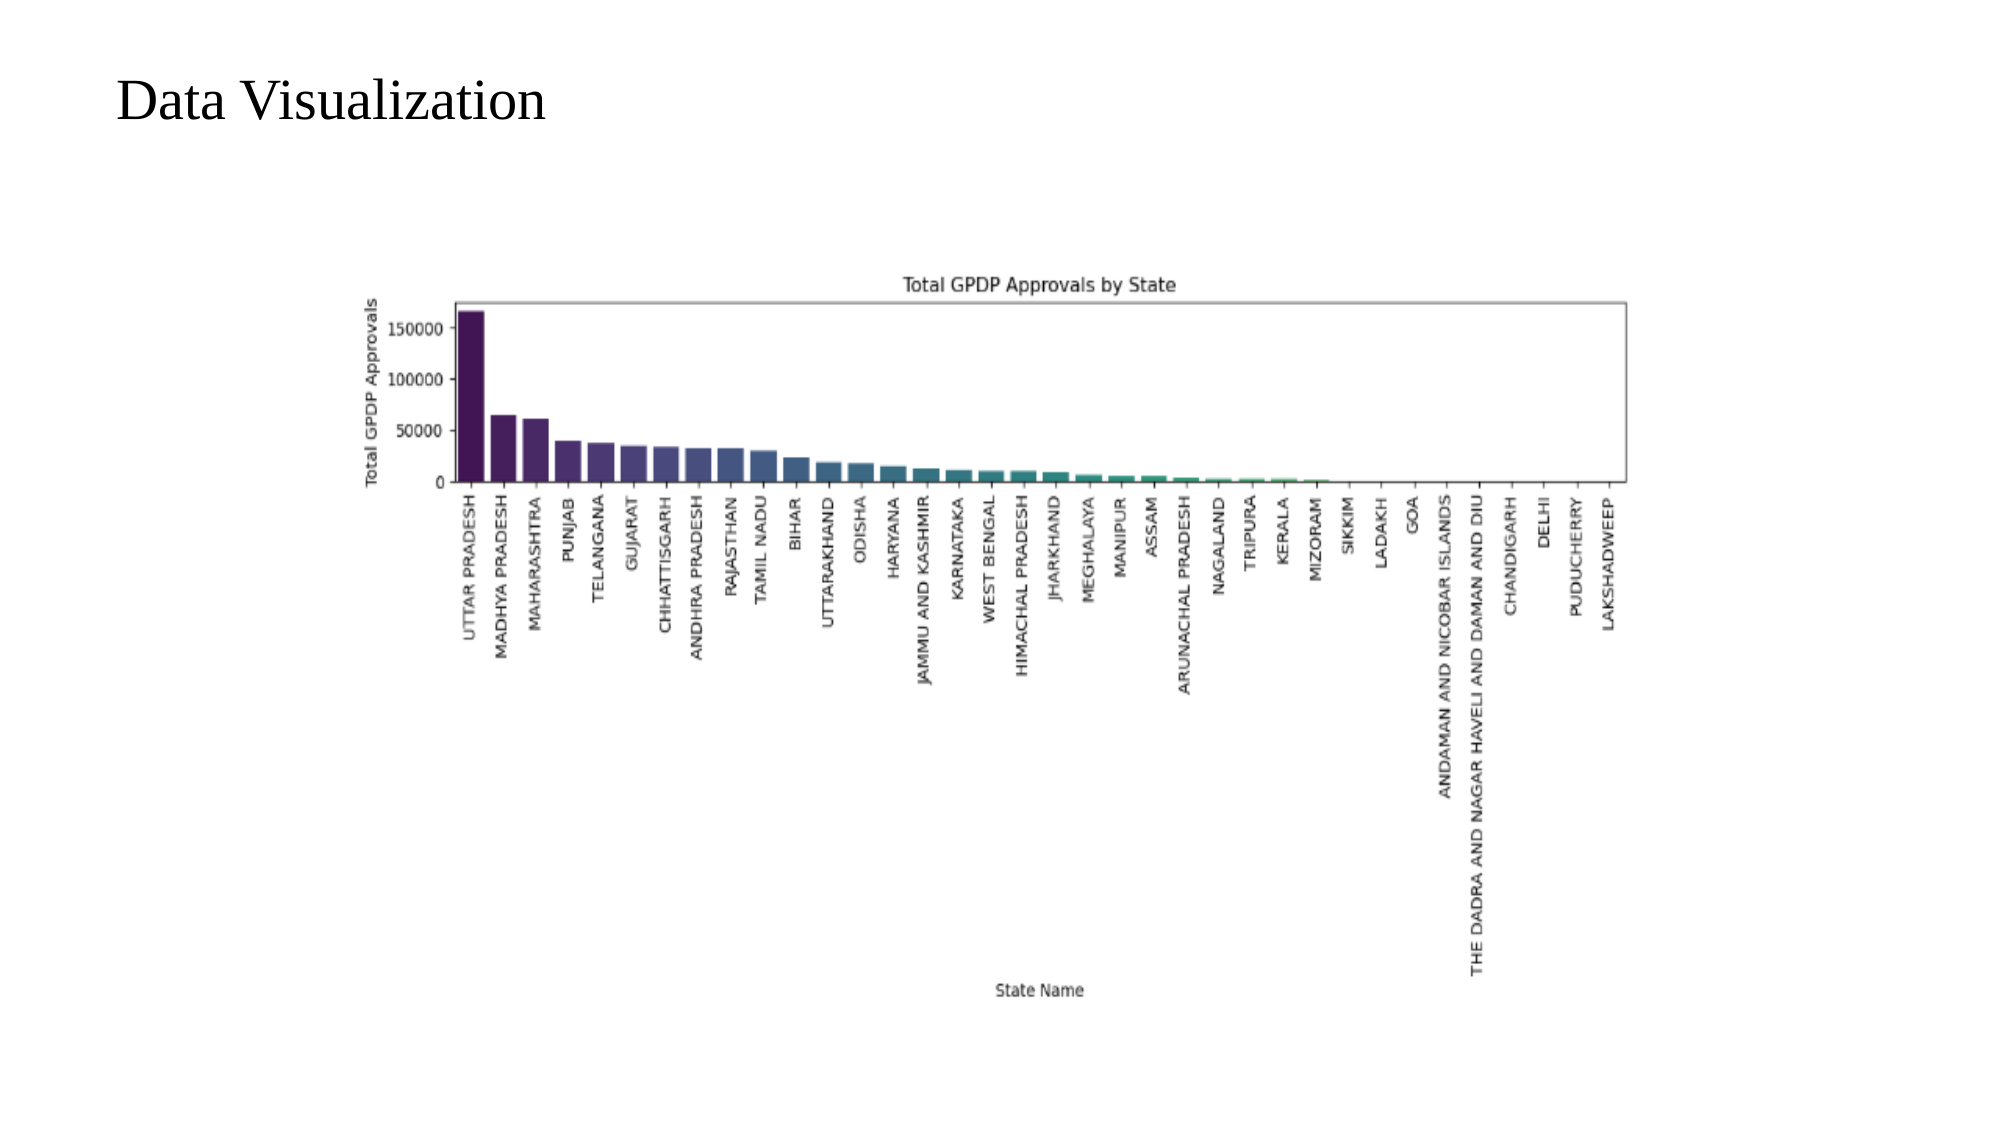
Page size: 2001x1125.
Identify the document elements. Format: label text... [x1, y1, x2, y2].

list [327, 259, 1637, 1021]
title Data Visualization [101, 59, 849, 212]
